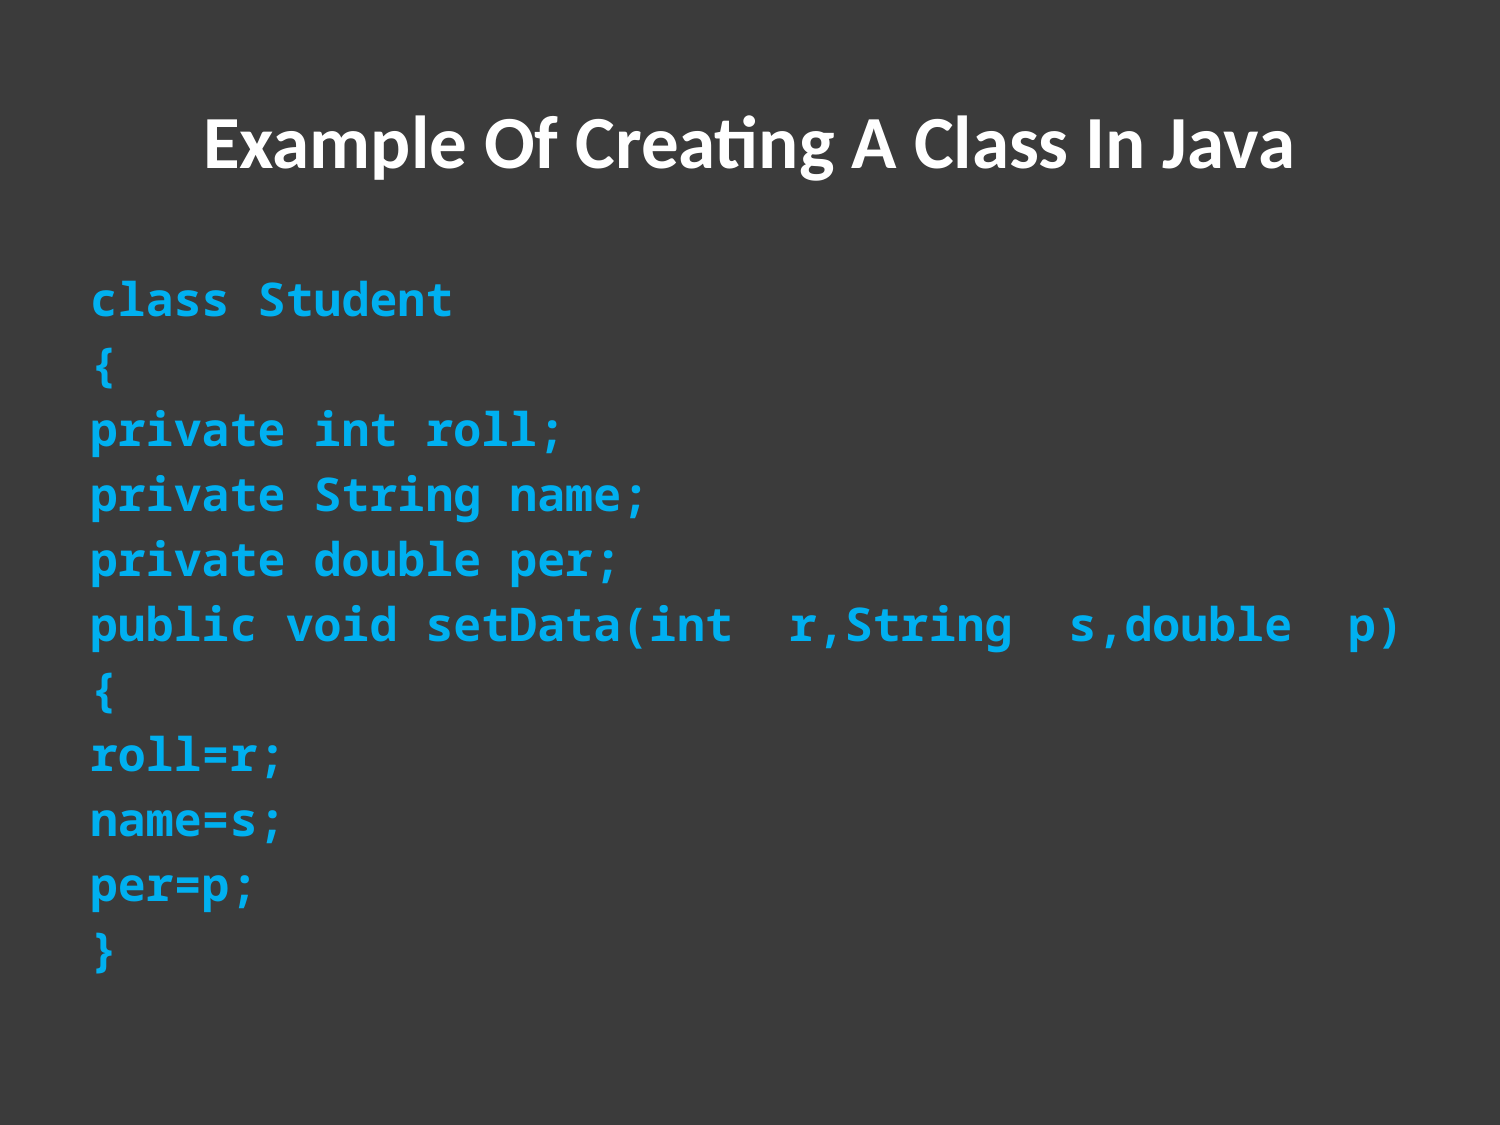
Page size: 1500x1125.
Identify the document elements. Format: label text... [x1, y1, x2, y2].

title Example Of Creating A Class In Java [75, 45, 1425, 233]
list class Student { private int roll; private String name; private double per; public void setData(int r,String s,double p) { roll=r; name=s; per=p; } [75, 262, 1425, 1005]
